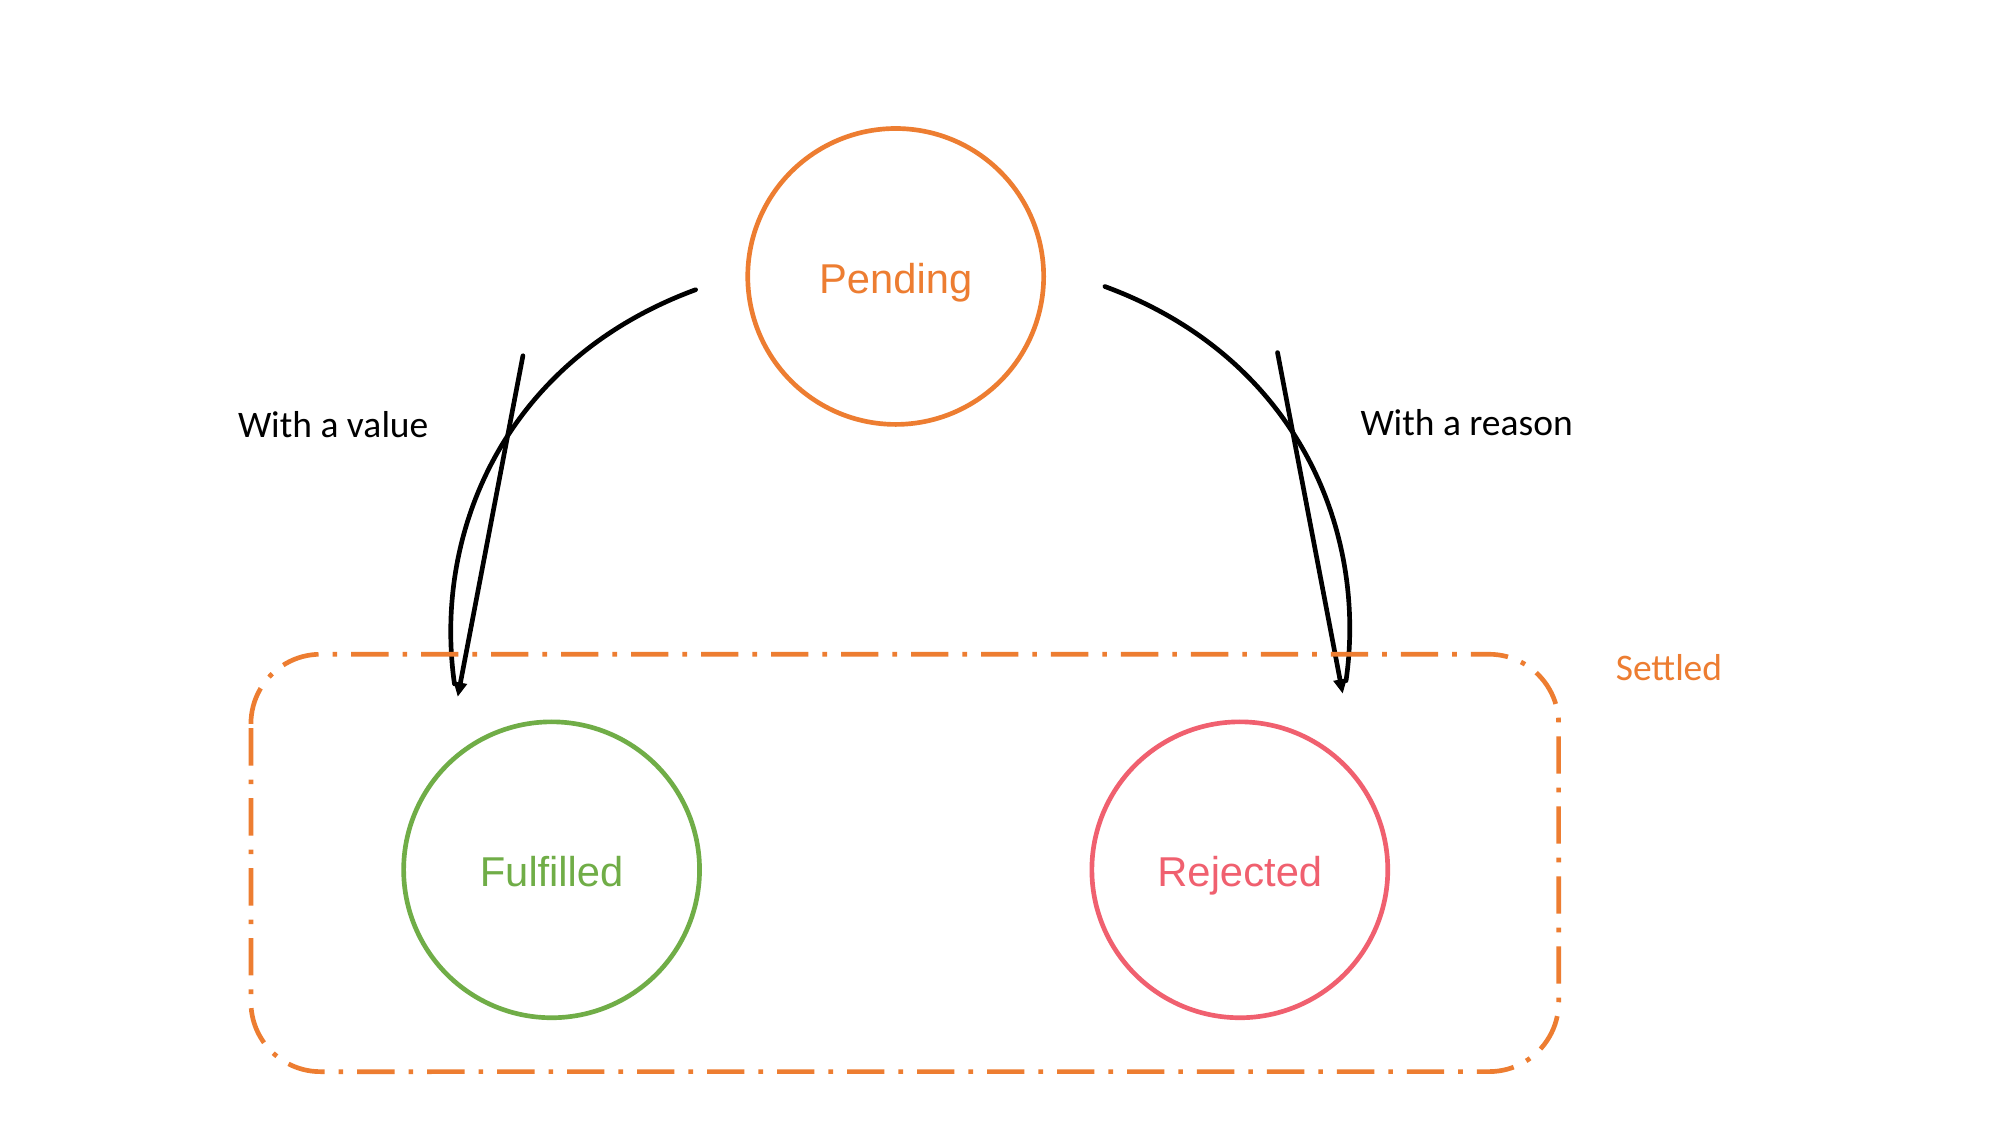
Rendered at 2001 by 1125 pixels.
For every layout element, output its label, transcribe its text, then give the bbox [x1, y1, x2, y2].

text_box Settled [1601, 635, 1755, 696]
text_box [249, 653, 1560, 1073]
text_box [392, 347, 763, 686]
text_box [1037, 344, 1408, 683]
text_box With a reason [1408, 390, 1671, 450]
text_box Pending [746, 127, 1045, 426]
text_box With a value [223, 392, 392, 453]
